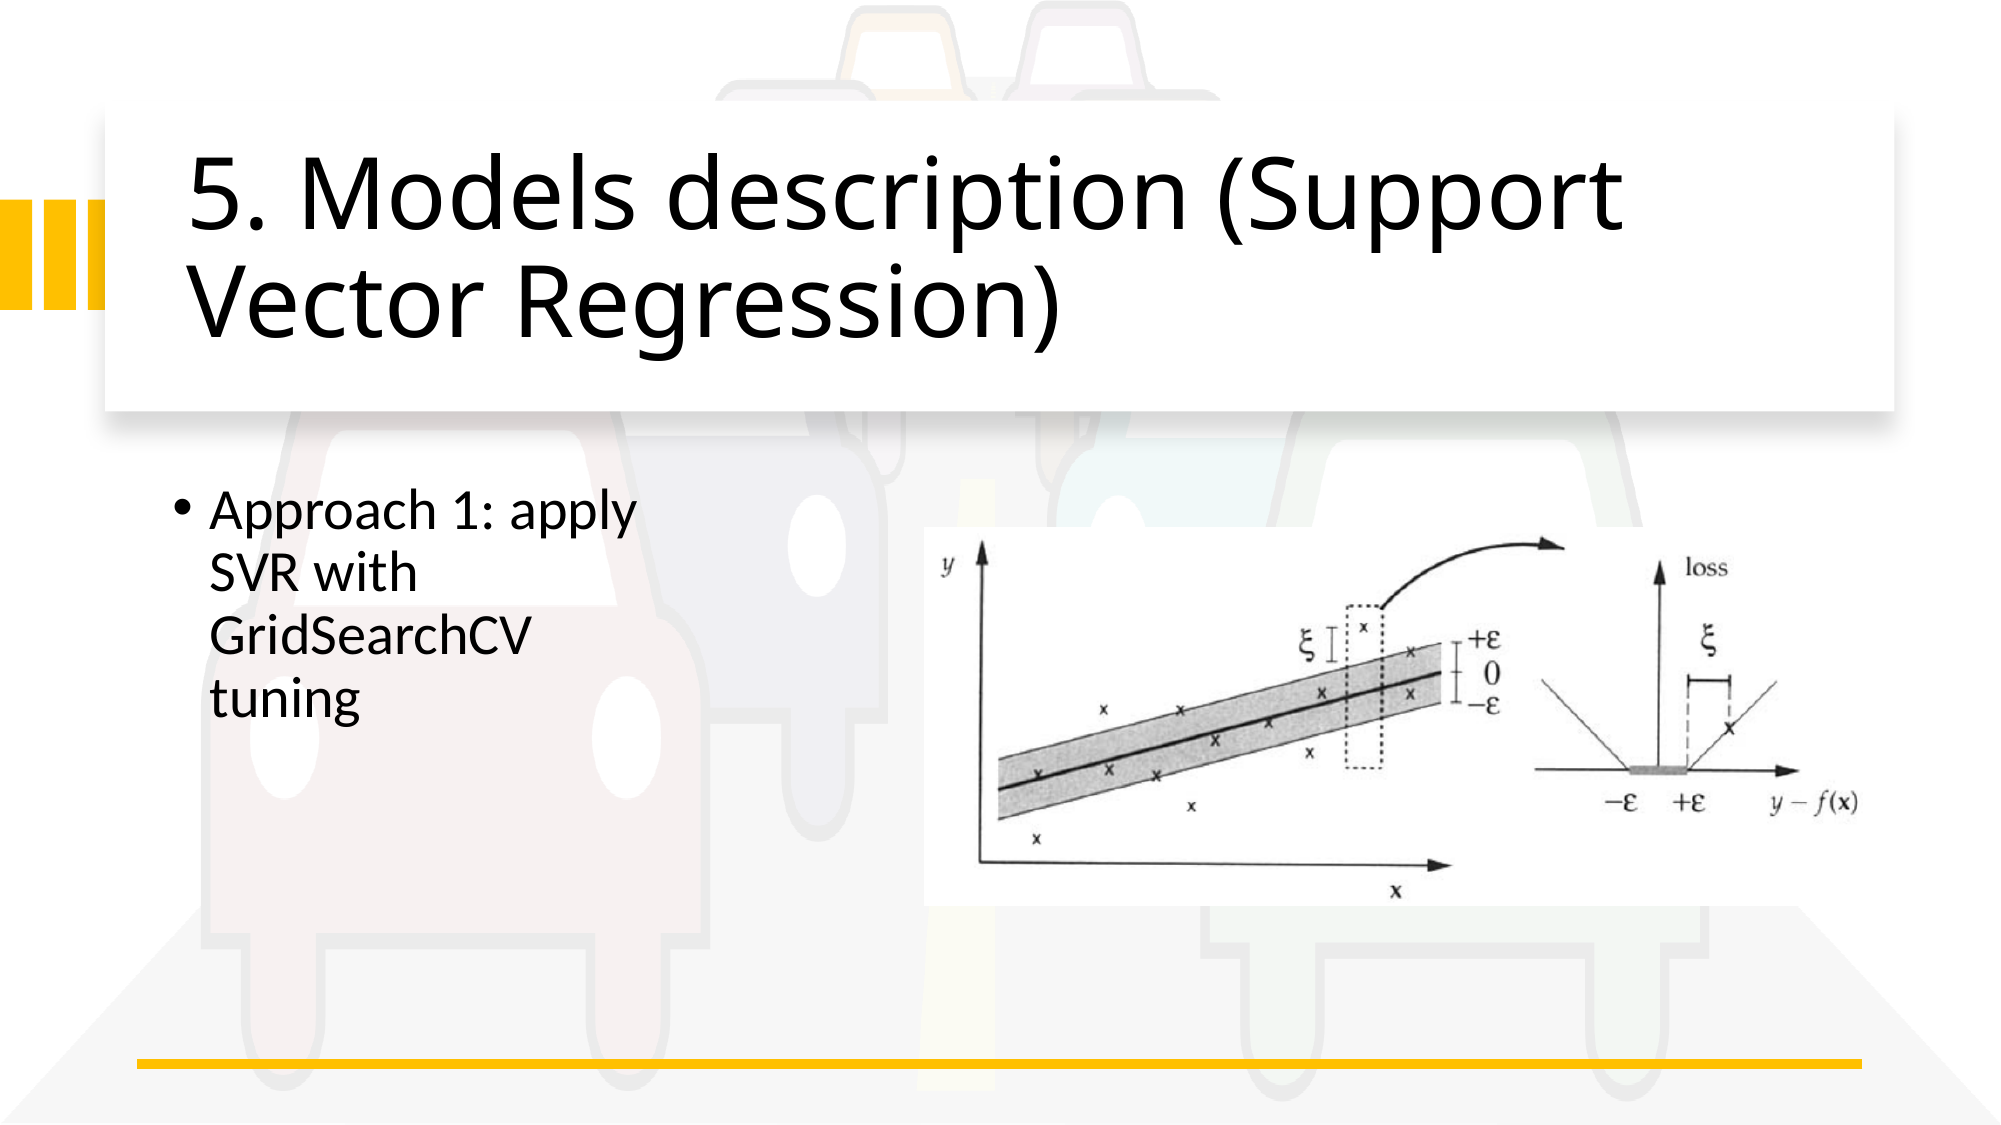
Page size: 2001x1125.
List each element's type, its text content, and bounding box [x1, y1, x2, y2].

text_box [0, 0, 2000, 1125]
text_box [0, 199, 120, 311]
text_box Approach 1: apply SVR with GridSearchCV tuning [157, 471, 695, 956]
picture [924, 527, 1863, 906]
title 5. Models description (Support Vector Regression) [171, 132, 1895, 369]
text_box [104, 100, 1895, 412]
